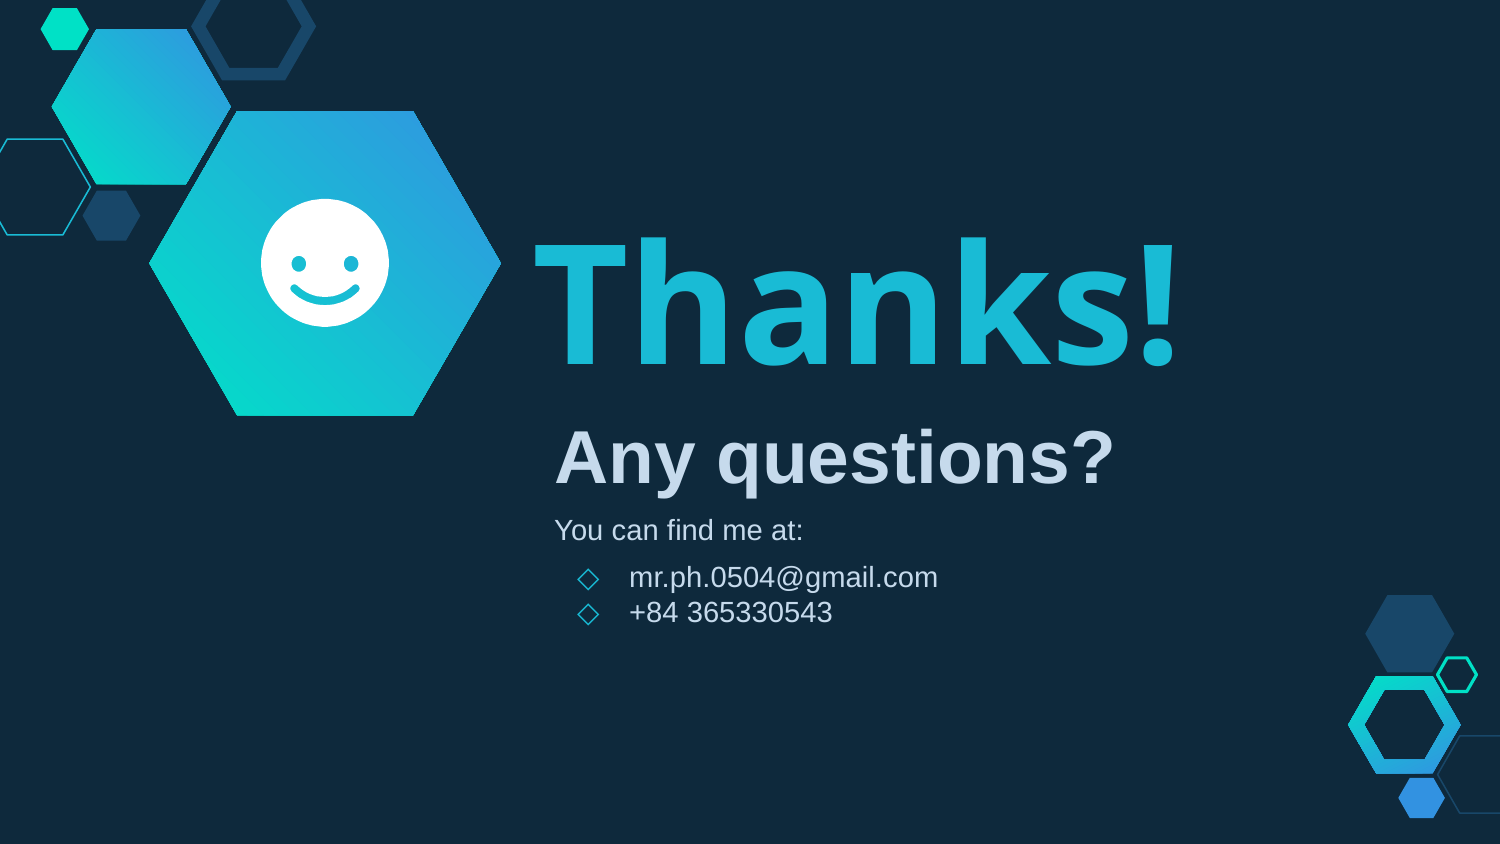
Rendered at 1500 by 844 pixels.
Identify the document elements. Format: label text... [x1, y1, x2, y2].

text_box [261, 198, 389, 327]
text_box [149, 111, 501, 416]
title Thanks! [517, 222, 1266, 413]
list Any questions? You can find me at: mr.ph.0504@gmail.com +84 365330543 [539, 393, 1288, 798]
